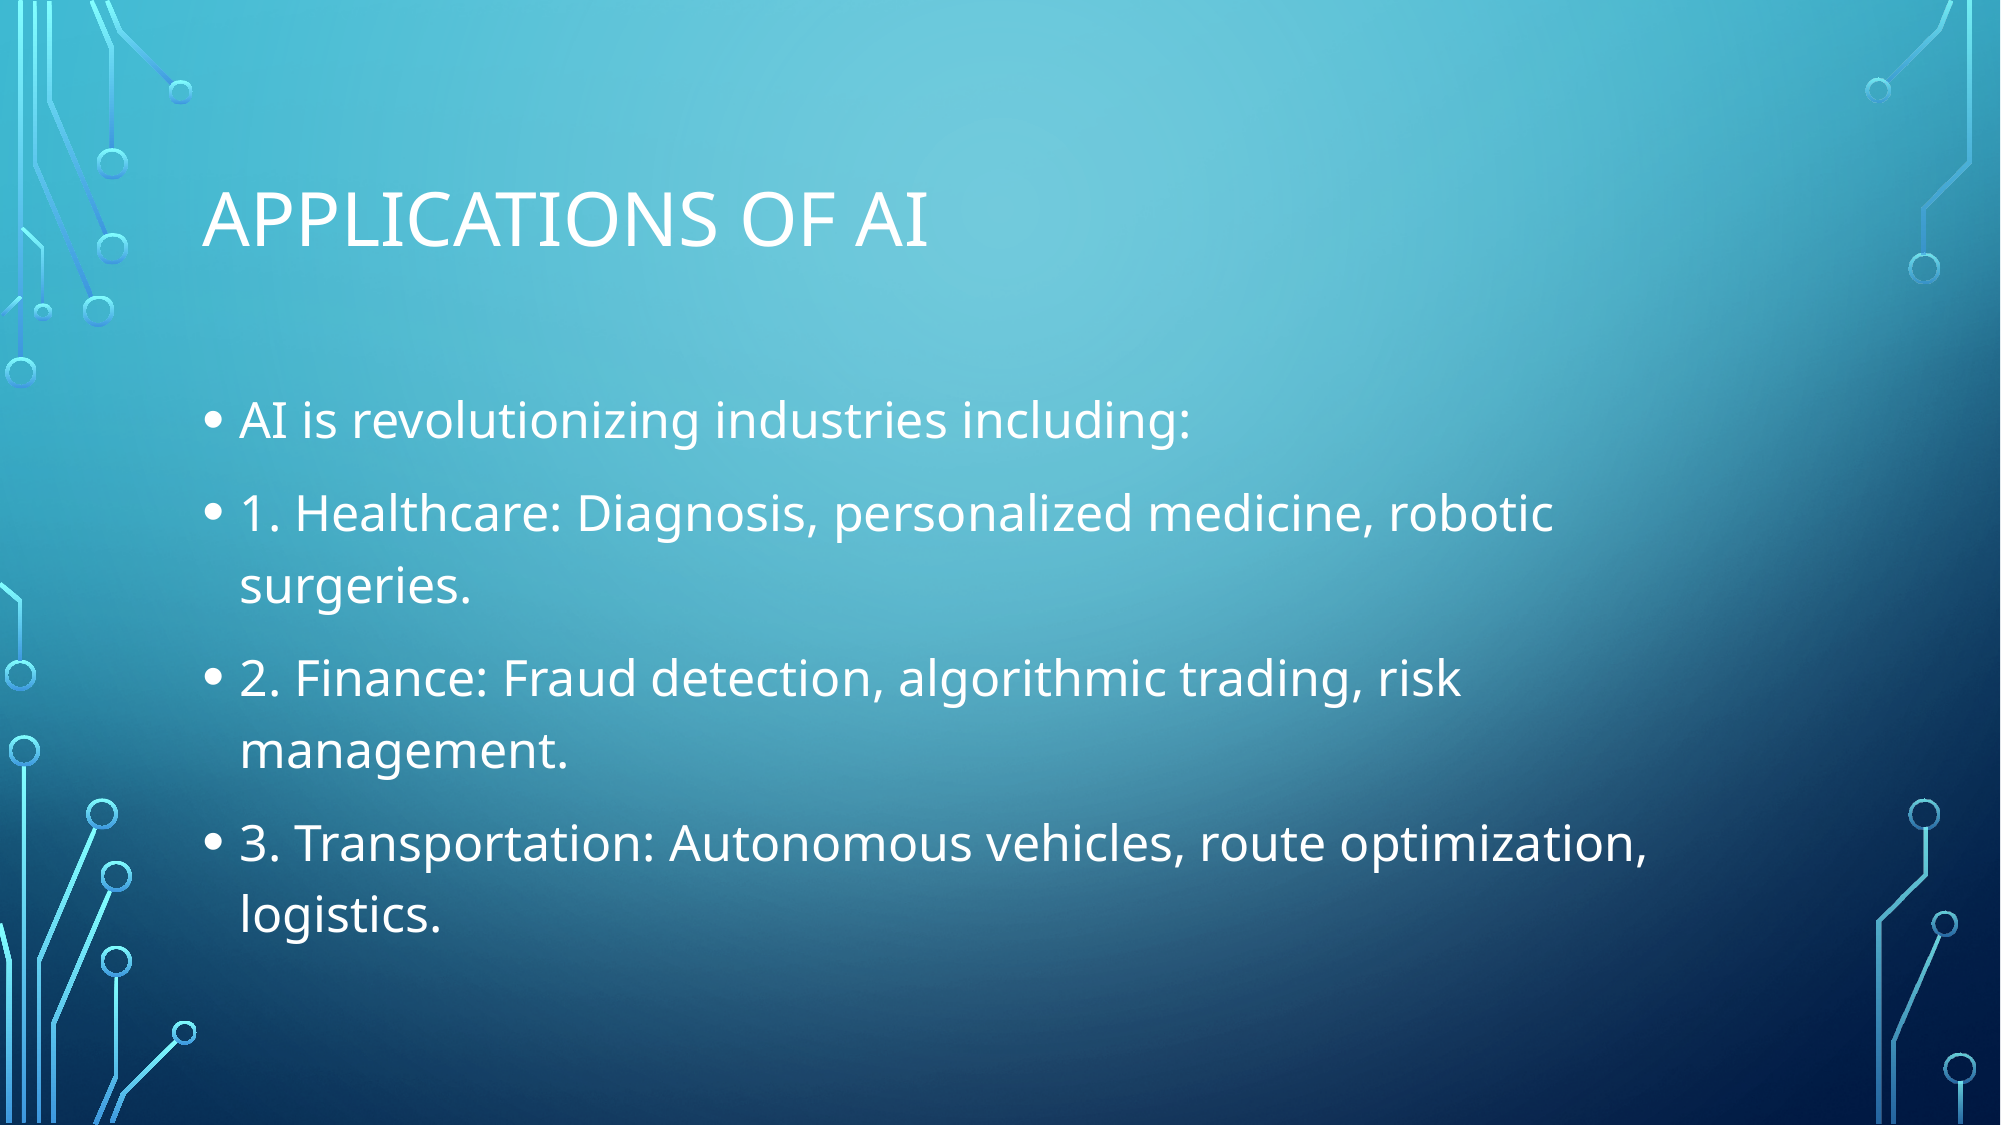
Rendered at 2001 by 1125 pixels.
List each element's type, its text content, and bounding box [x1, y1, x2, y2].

title Applications of AI [187, 101, 1813, 344]
list AI is revolutionizing industries including: 1. Healthcare: Diagnosis, personalized medicine, robotic surgeries. 2. Finance: Fraud detection, algorithmic trading, risk management. 3. Transportation: Autonomous vehicles, route optimization, logistics. [187, 369, 1813, 950]
